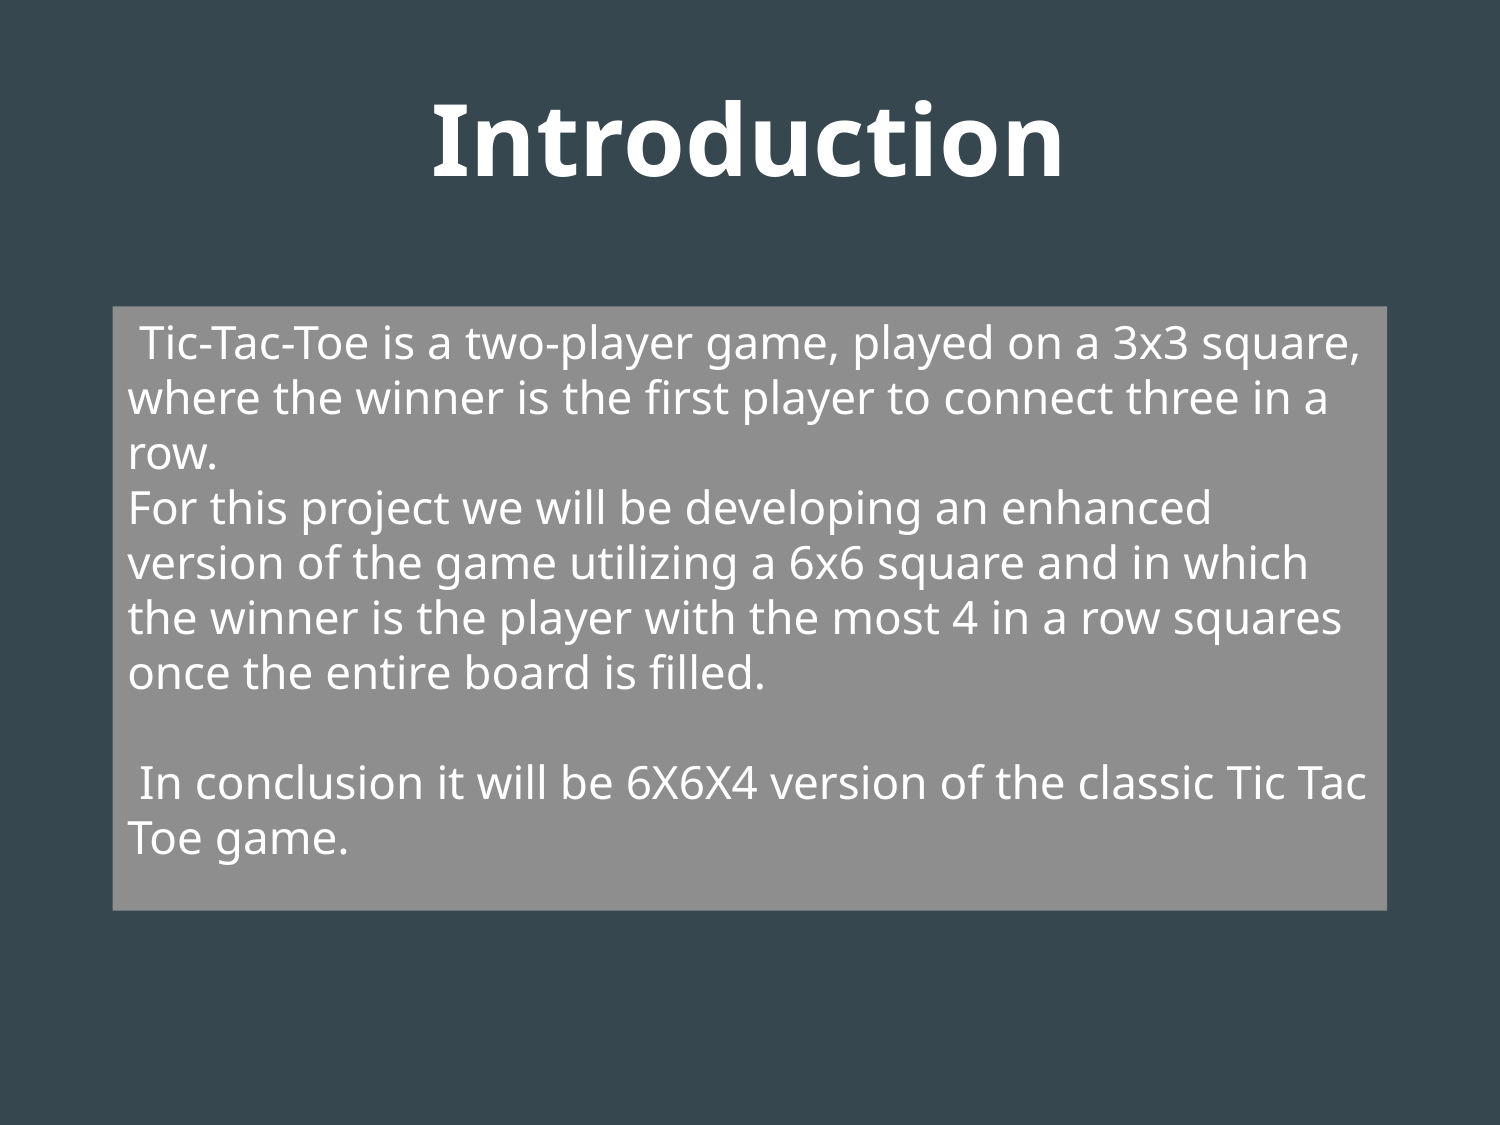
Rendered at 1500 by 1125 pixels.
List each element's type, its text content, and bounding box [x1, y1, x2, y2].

text_box Tic-Tac-Toe is a two-player game, played on a 3x3 square, where the winner is the first player to connect three in a row. For this project we will be developing an enhanced version of the game utilizing a 6x6 square and in which the winner is the player with the most 4 in a row squares once the entire board is filled. In conclusion it will be 6X6X4 version of the classic Tic Tac Toe game. [112, 306, 1388, 911]
text_box Introduction [112, 19, 1388, 254]
